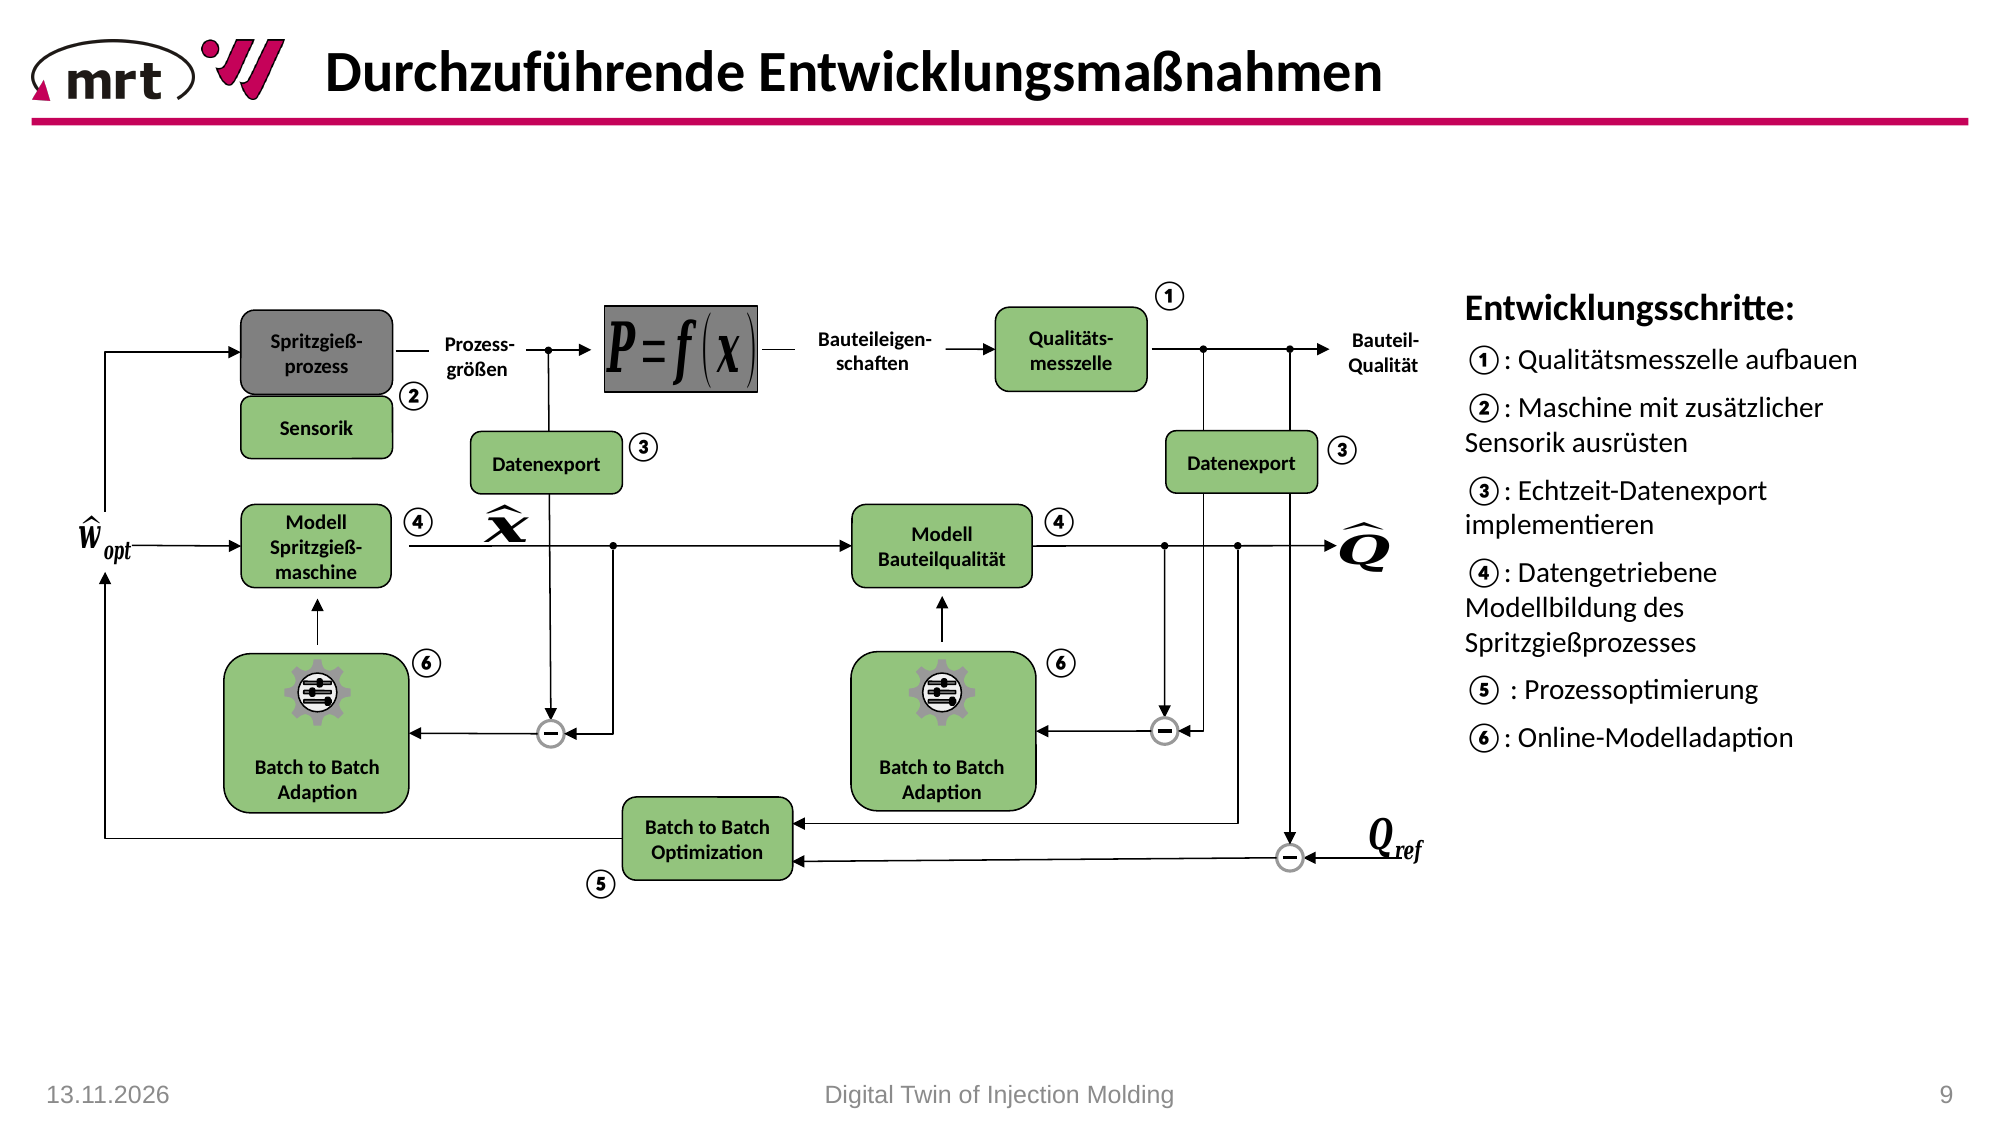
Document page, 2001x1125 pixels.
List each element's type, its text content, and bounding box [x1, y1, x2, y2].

picture [31, 39, 195, 101]
text_box Entwicklungsschritte: ①: Qualitätsmesszelle aufbauen ②: Maschine mit zusätzlicher Sensorik ausrüsten ③: Echtzeit-Datenexport implementieren ④: Datengetriebene Modellbildung des Spritzgießprozesses ⑤ : Prozessoptimierung ⑥: Online-Modelladaption [1477, 268, 1910, 857]
text_box 20.01.2021 [31, 1064, 351, 1124]
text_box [78, 268, 1477, 908]
text_box 9 [1649, 1064, 1969, 1124]
title Durchzuführende Entwicklungsmaßnahmen [310, 31, 1969, 114]
picture [201, 39, 285, 100]
text_box Digital Twin of Injection Molding [362, 1064, 1638, 1124]
